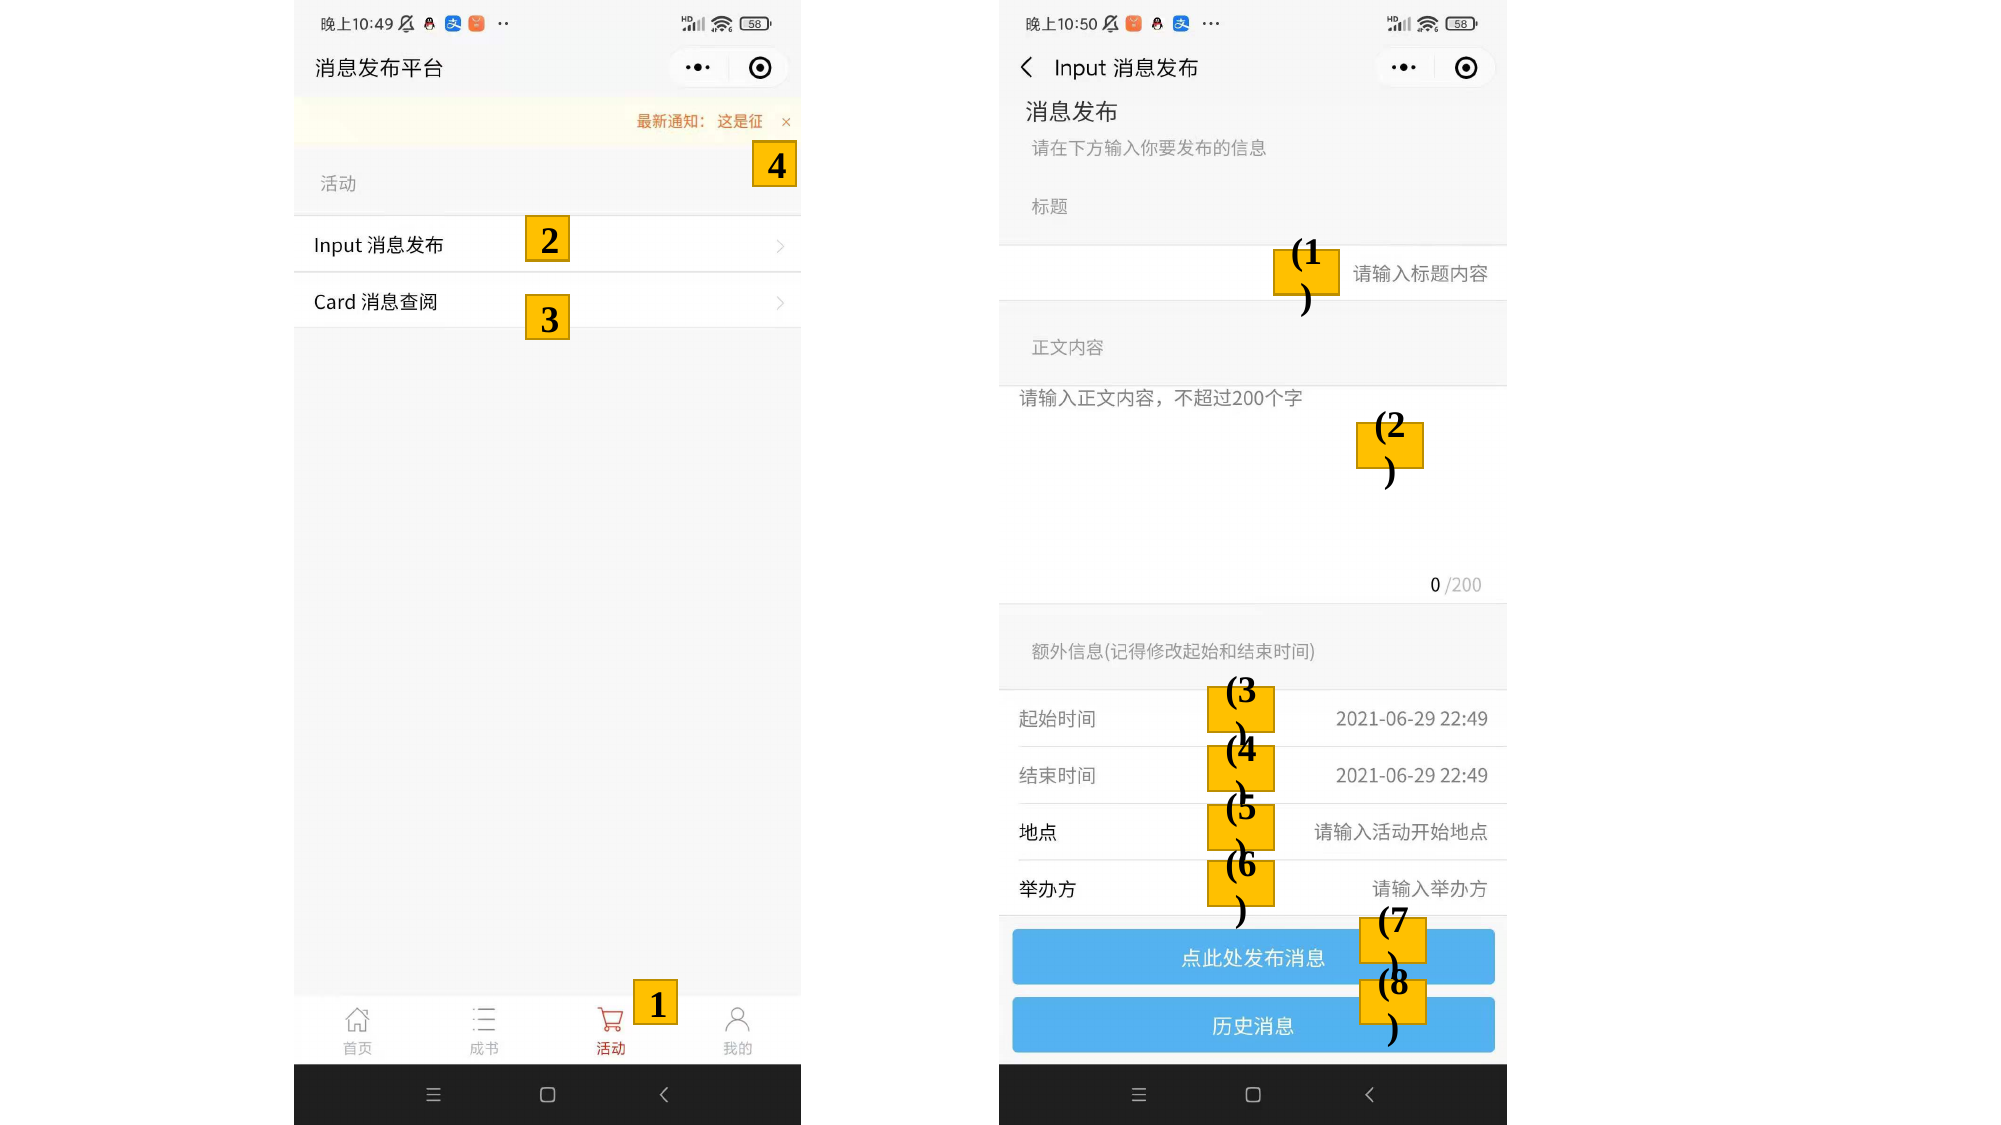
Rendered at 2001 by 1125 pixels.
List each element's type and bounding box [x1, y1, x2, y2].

picture [294, 0, 801, 1125]
picture [999, 0, 1507, 1125]
